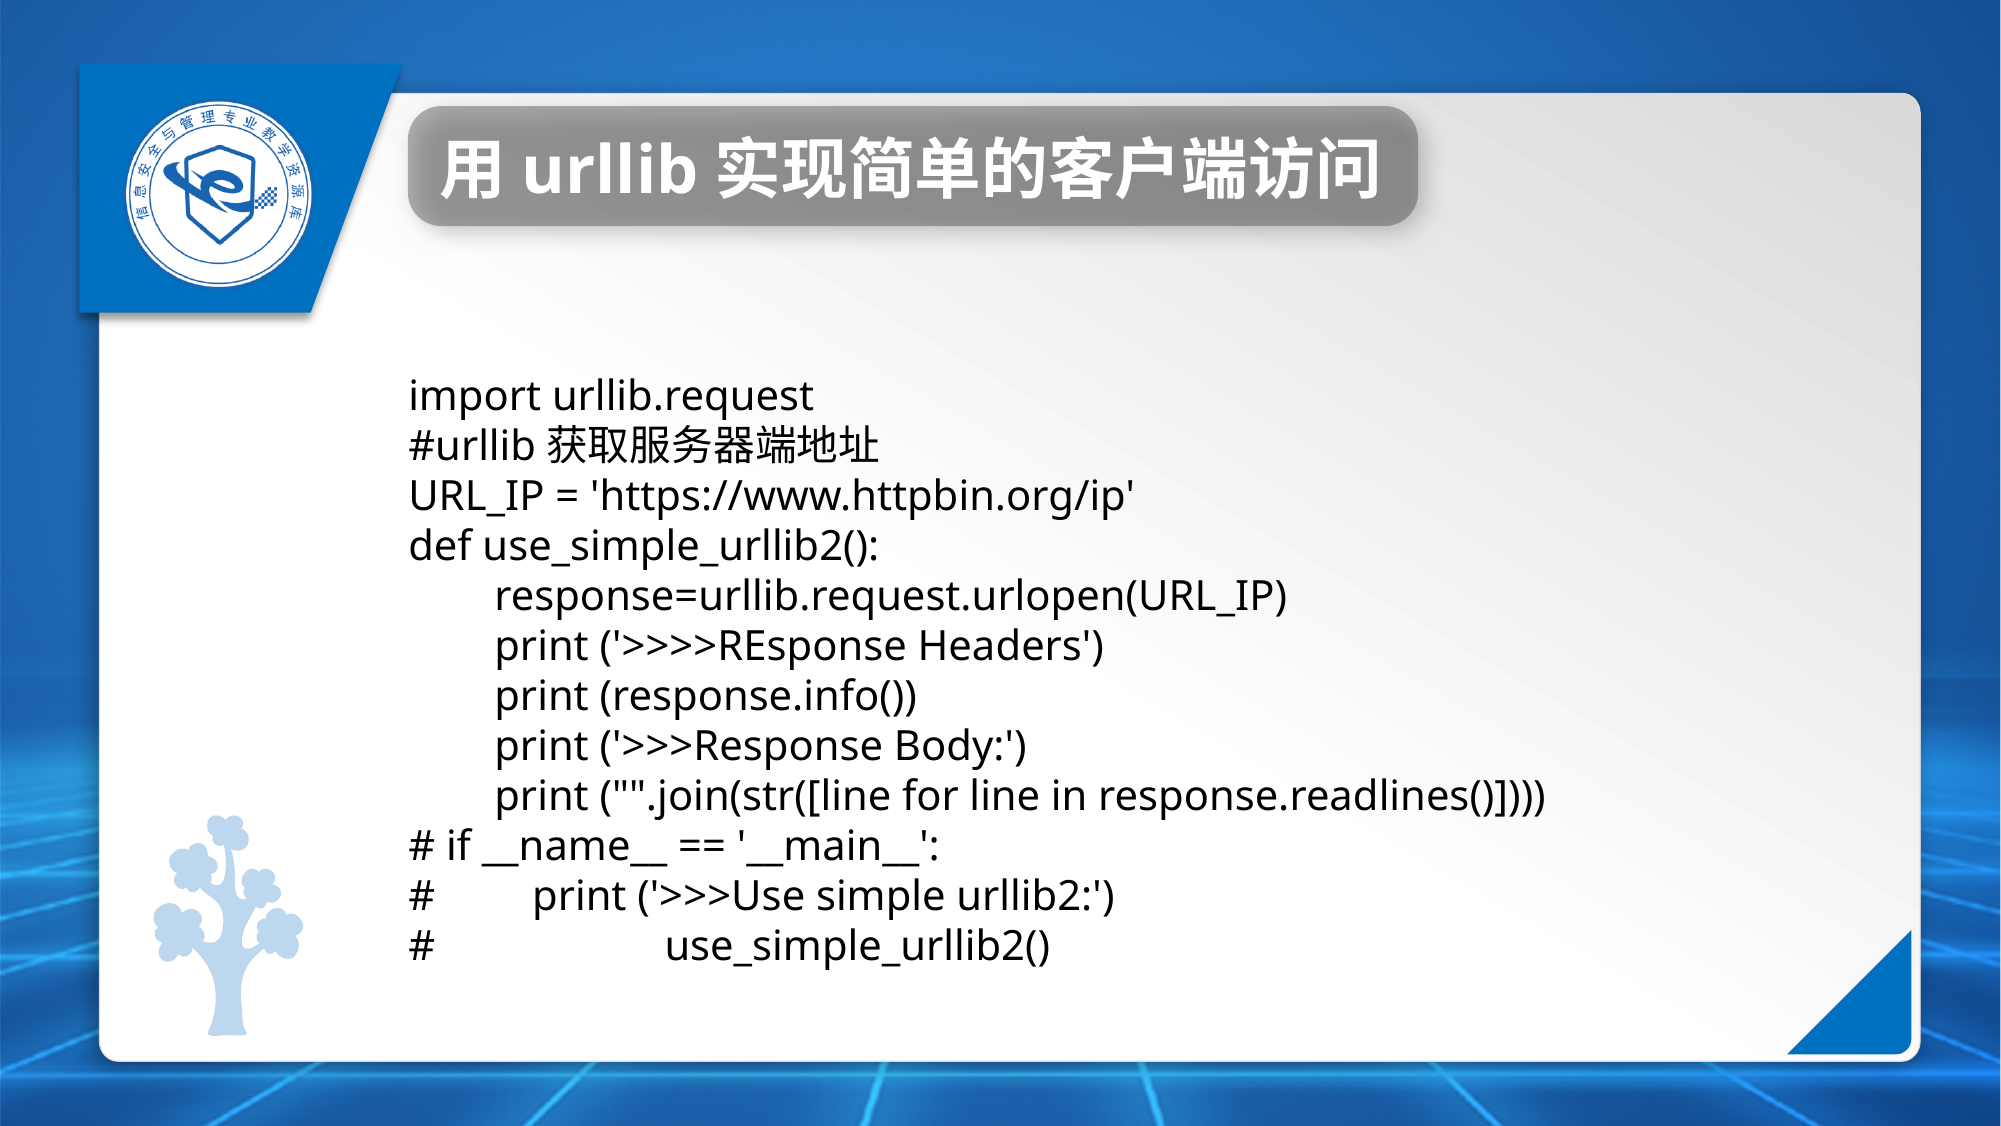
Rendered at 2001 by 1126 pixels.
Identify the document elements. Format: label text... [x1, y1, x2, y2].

picture [0, 0, 2001, 1126]
text_box [256, 907, 304, 959]
text_box [168, 843, 218, 893]
text_box [207, 815, 249, 851]
text_box [153, 903, 205, 962]
text_box [178, 836, 281, 1036]
text_box import urllib.request #urllib获取服务器端地址 URL_IP = 'https://www.httpbin.org/ip' def use_simple_urllib2(): response=urllib.request.urlopen(URL_IP) print ('>>>>REsponse Headers') print (response.info()) print ('>>>Response Body:') print ("".join(str([line for line in response.readlines()]))) # if __name__ == '__main__': # print ('>>>Use simple urllib2:') # use_simple_urllib2() [312, 361, 1831, 977]
text_box [241, 868, 282, 909]
text_box [406, 104, 1420, 228]
text_box 用urllib实现简单的客户端访问 [424, 118, 1397, 214]
